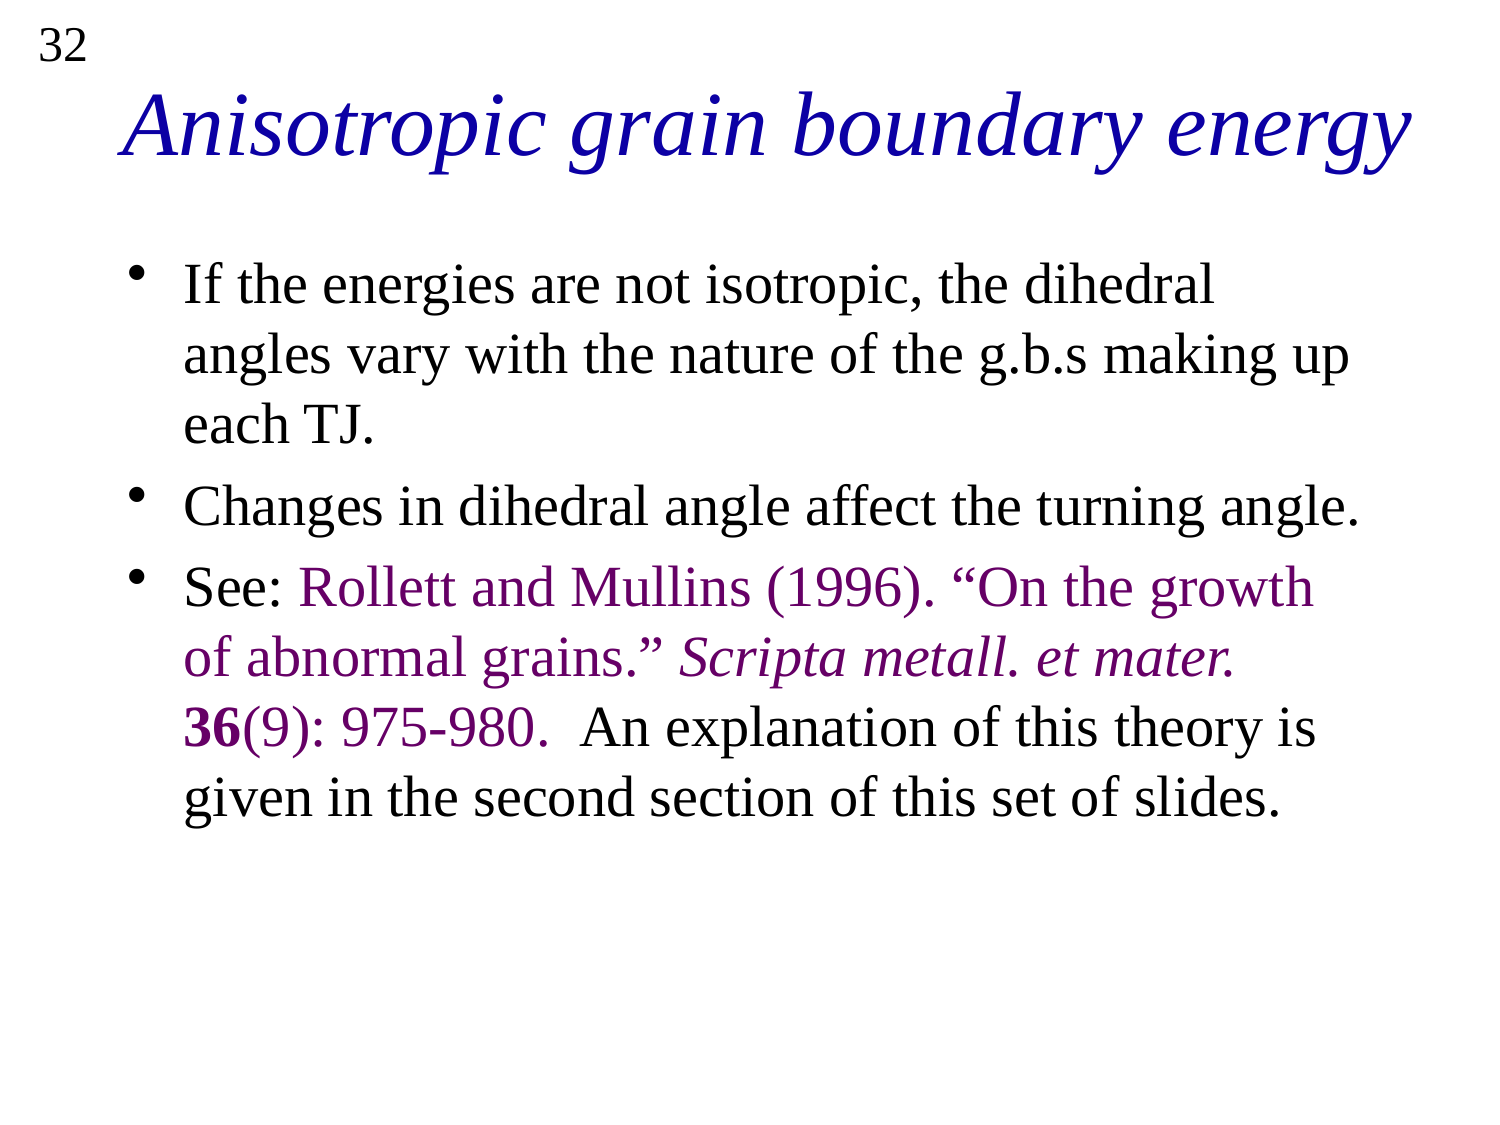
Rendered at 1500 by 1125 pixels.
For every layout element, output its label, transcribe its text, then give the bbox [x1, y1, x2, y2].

list If the energies are not isotropic, the dihedral angles vary with the nature of the g.b.s making up each TJ. Changes in dihedral angle affect the turning angle. See: Rollett and Mullins (1996). “On the growth of abnormal grains.” Scripta metall. et mater. 36(9): 975-980. An explanation of this theory is given in the second section of this set of slides. [112, 237, 1388, 913]
title Anisotropic grain boundary energy [75, 24, 1463, 213]
slide_number 32 [3, 3, 104, 67]
